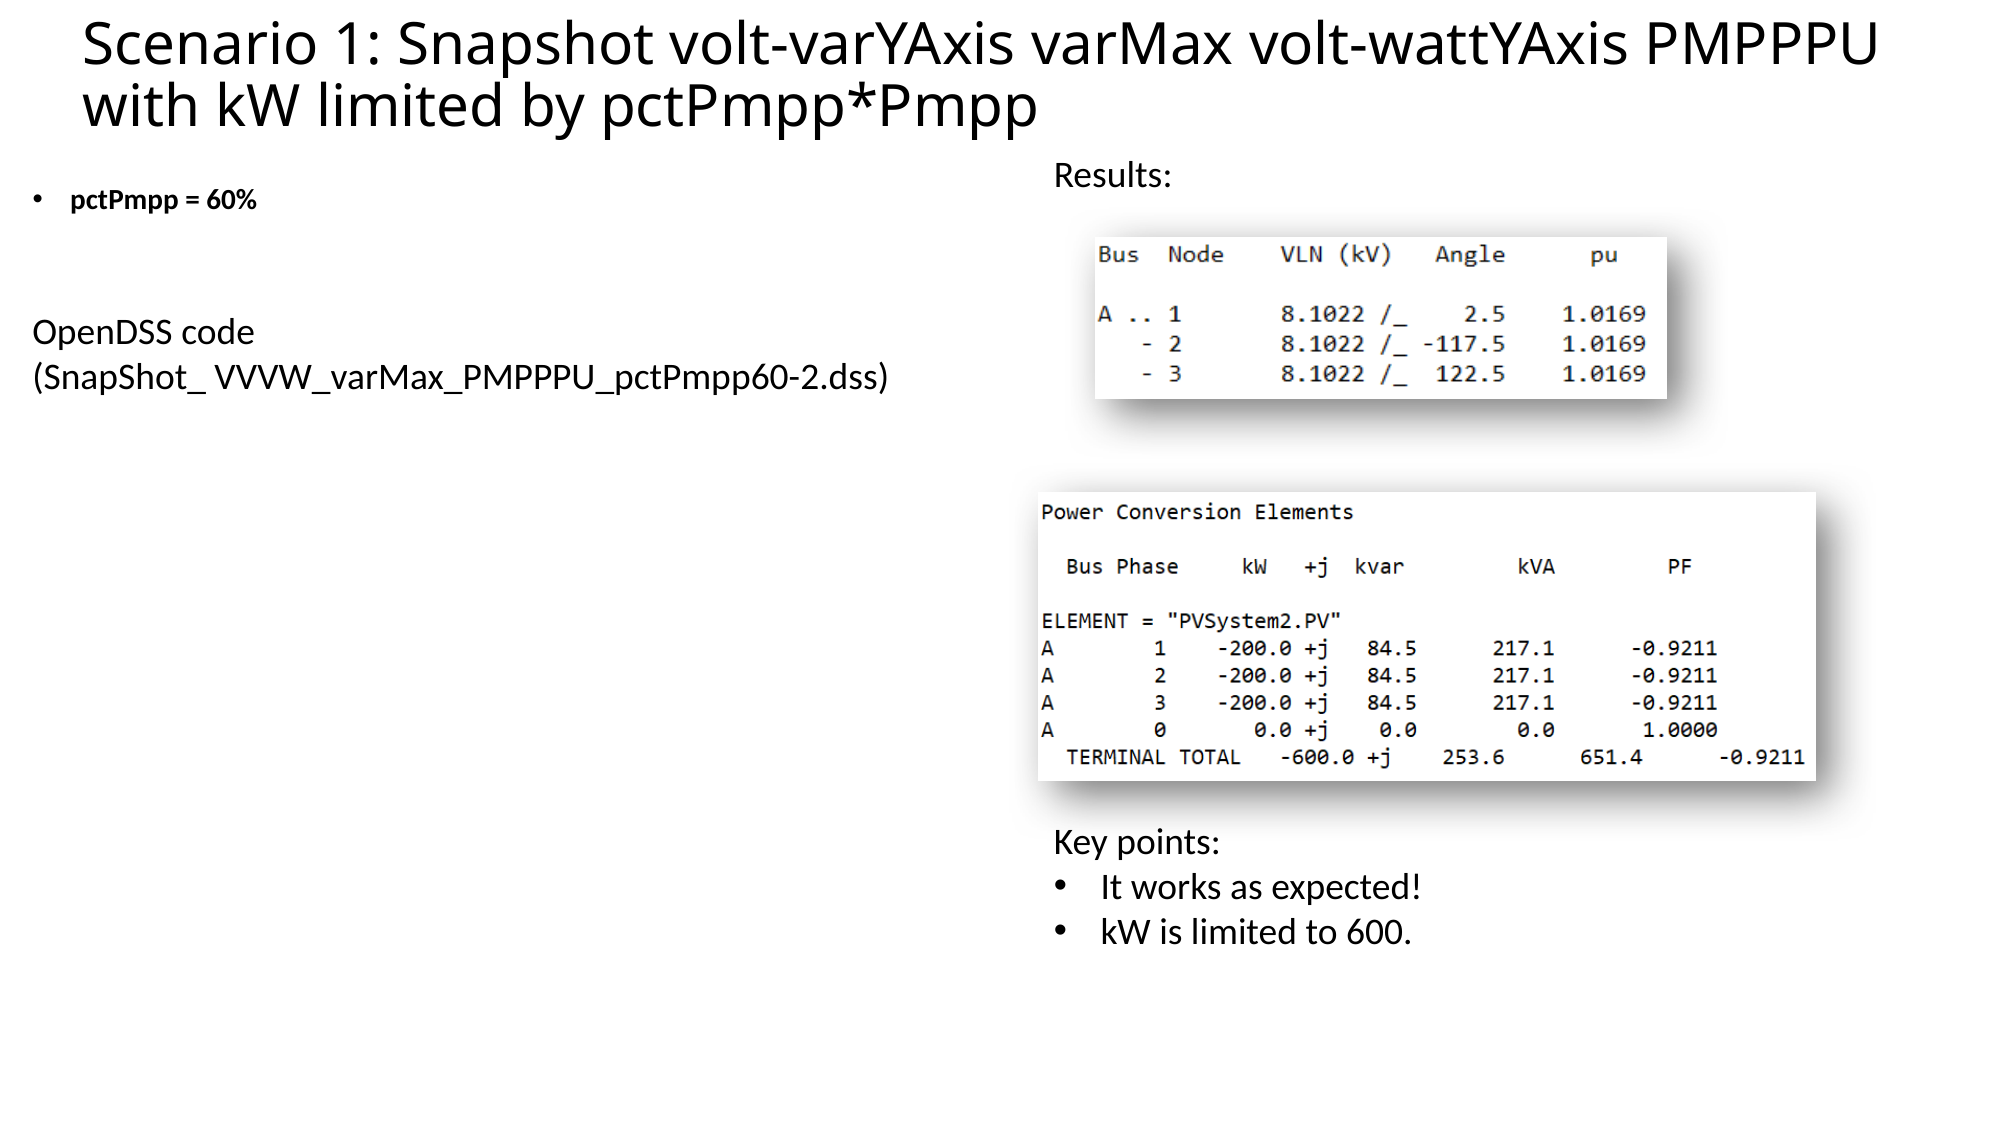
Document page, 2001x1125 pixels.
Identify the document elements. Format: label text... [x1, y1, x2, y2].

list pctPmpp = 60% [17, 176, 472, 460]
text_box Key points: It works as expected! kW is limited to 600. [1038, 809, 1950, 1004]
text_box Results: [1038, 142, 1950, 203]
picture [1038, 492, 1816, 781]
text_box OpenDSS code (SnapShot_ VVVW_varMax_PMPPPU_pctPmpp60-2.dss) [472, 299, 986, 405]
picture [1094, 237, 1667, 399]
title Scenario 1: Snapshot volt-varYAxis varMax volt-wattYAxis PMPPPU with kW limited by pctPmpp*Pmpp [67, 0, 1966, 157]
